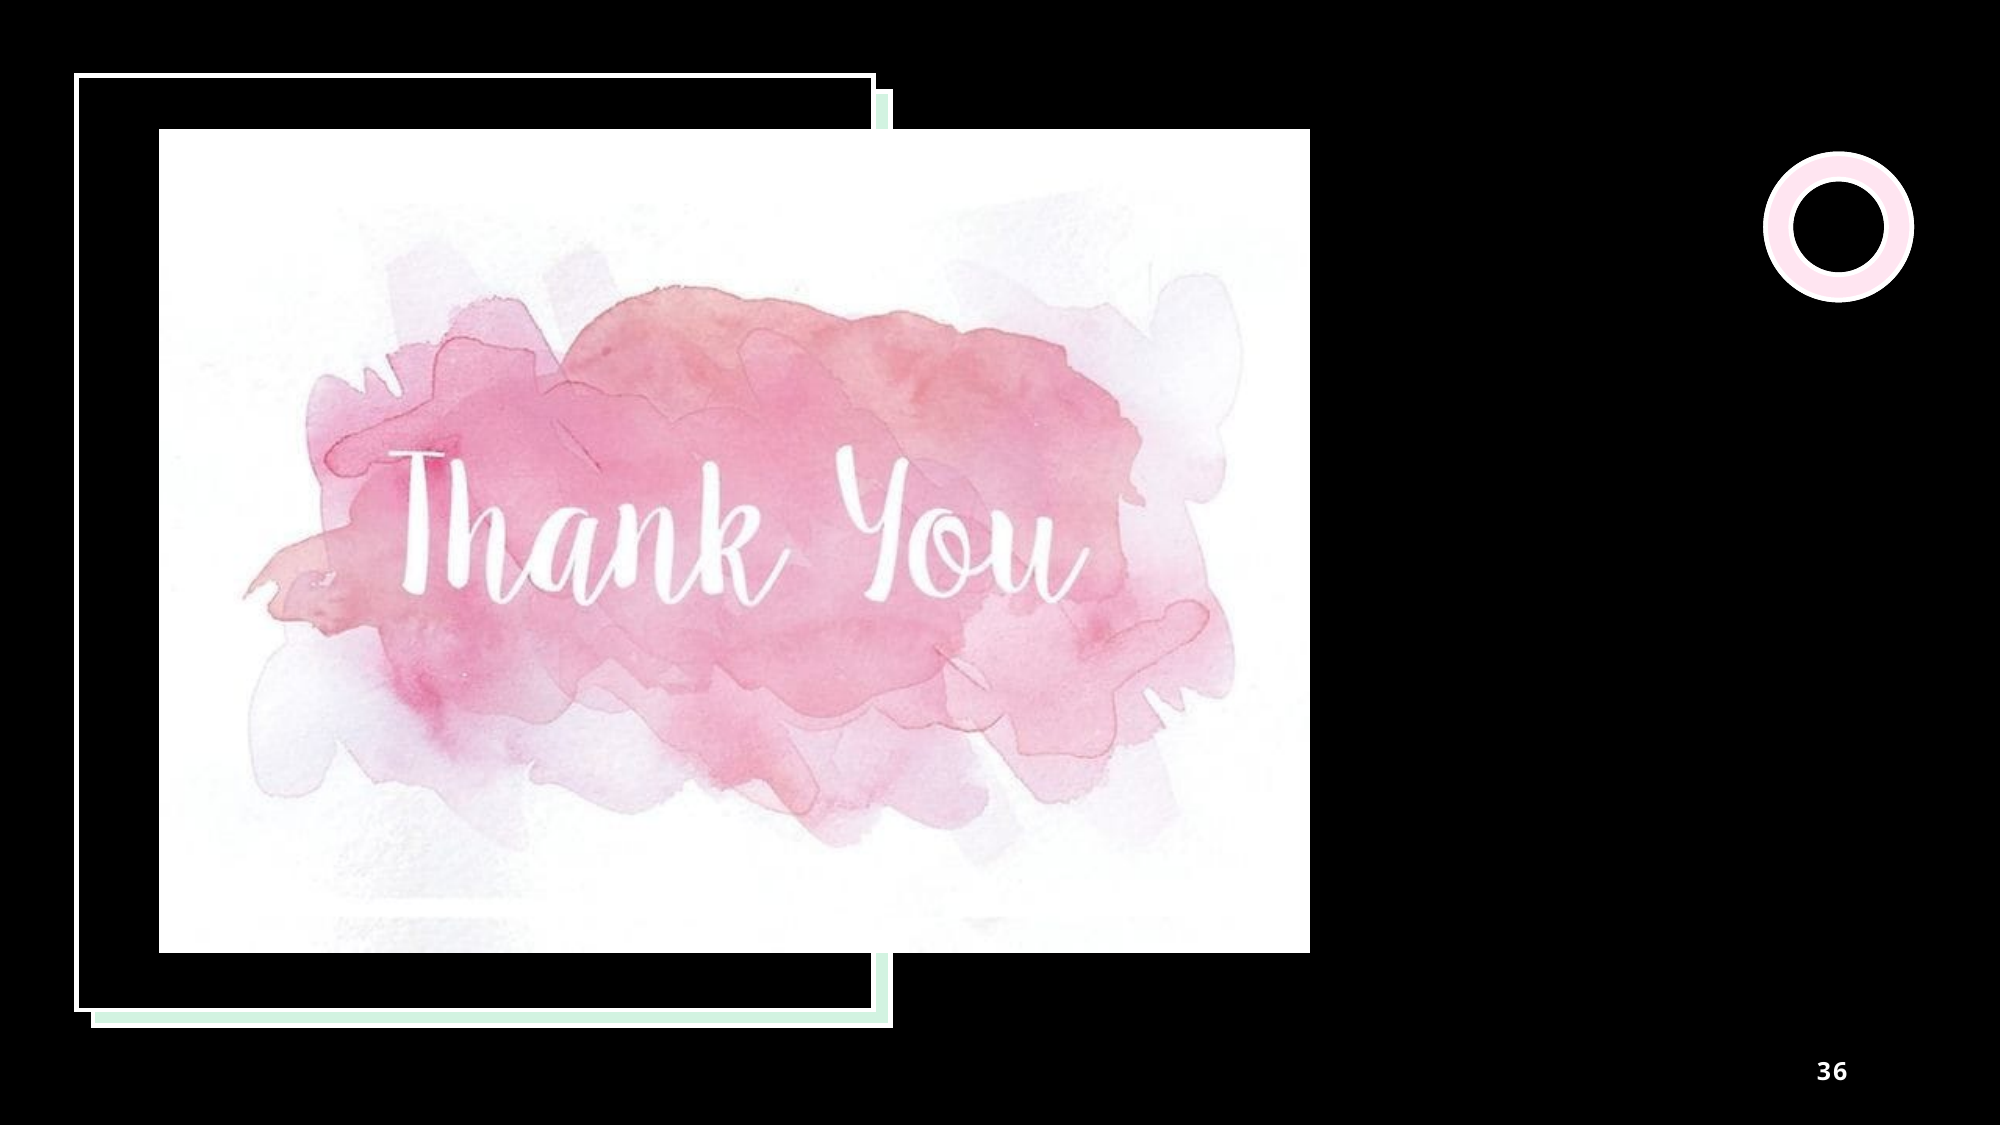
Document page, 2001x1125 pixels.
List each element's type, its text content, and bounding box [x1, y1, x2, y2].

picture [159, 129, 1310, 953]
slide_number 36 [1412, 1042, 1863, 1103]
